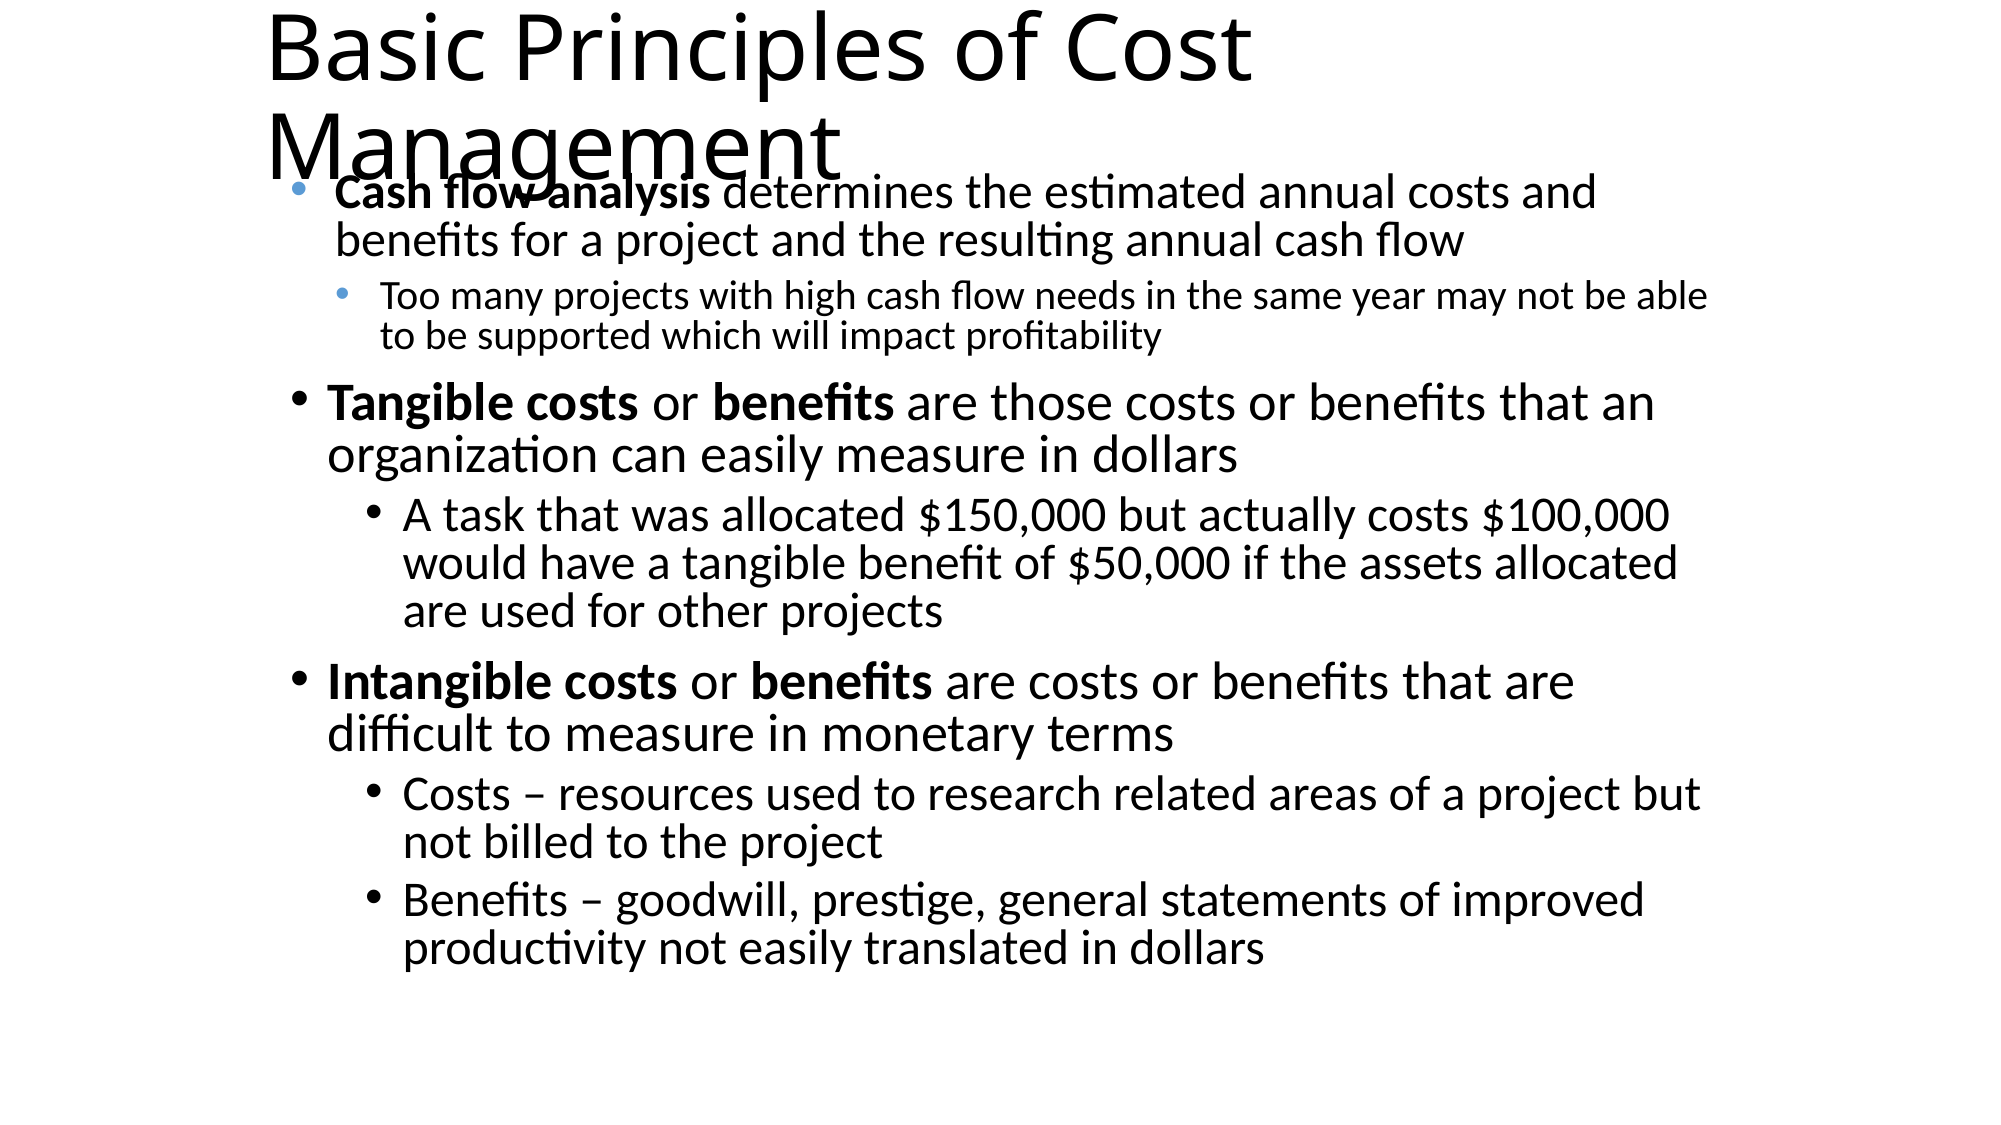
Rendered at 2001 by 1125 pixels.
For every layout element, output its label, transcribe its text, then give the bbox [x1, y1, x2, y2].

list Cash flow analysis determines the estimated annual costs and benefits for a project and the resulting annual cash flow Too many projects with high cash flow needs in the same year may not be able to be supported which will impact profitability Tangible costs or benefits are those costs or benefits that an organization can easily measure in dollars A task that was allocated $150,000 but actually costs $100,000 would have a tangible benefit of $50,000 if the assets allocated are used for other projects Intangible costs or benefits are costs or benefits that are difficult to measure in monetary terms Costs – resources used to research related areas of a project but not billed to the project Benefits – goodwill, prestige, general statements of improved productivity not easily translated in dollars [275, 162, 1725, 1038]
title Basic Principles of Cost Management [249, 24, 1725, 175]
